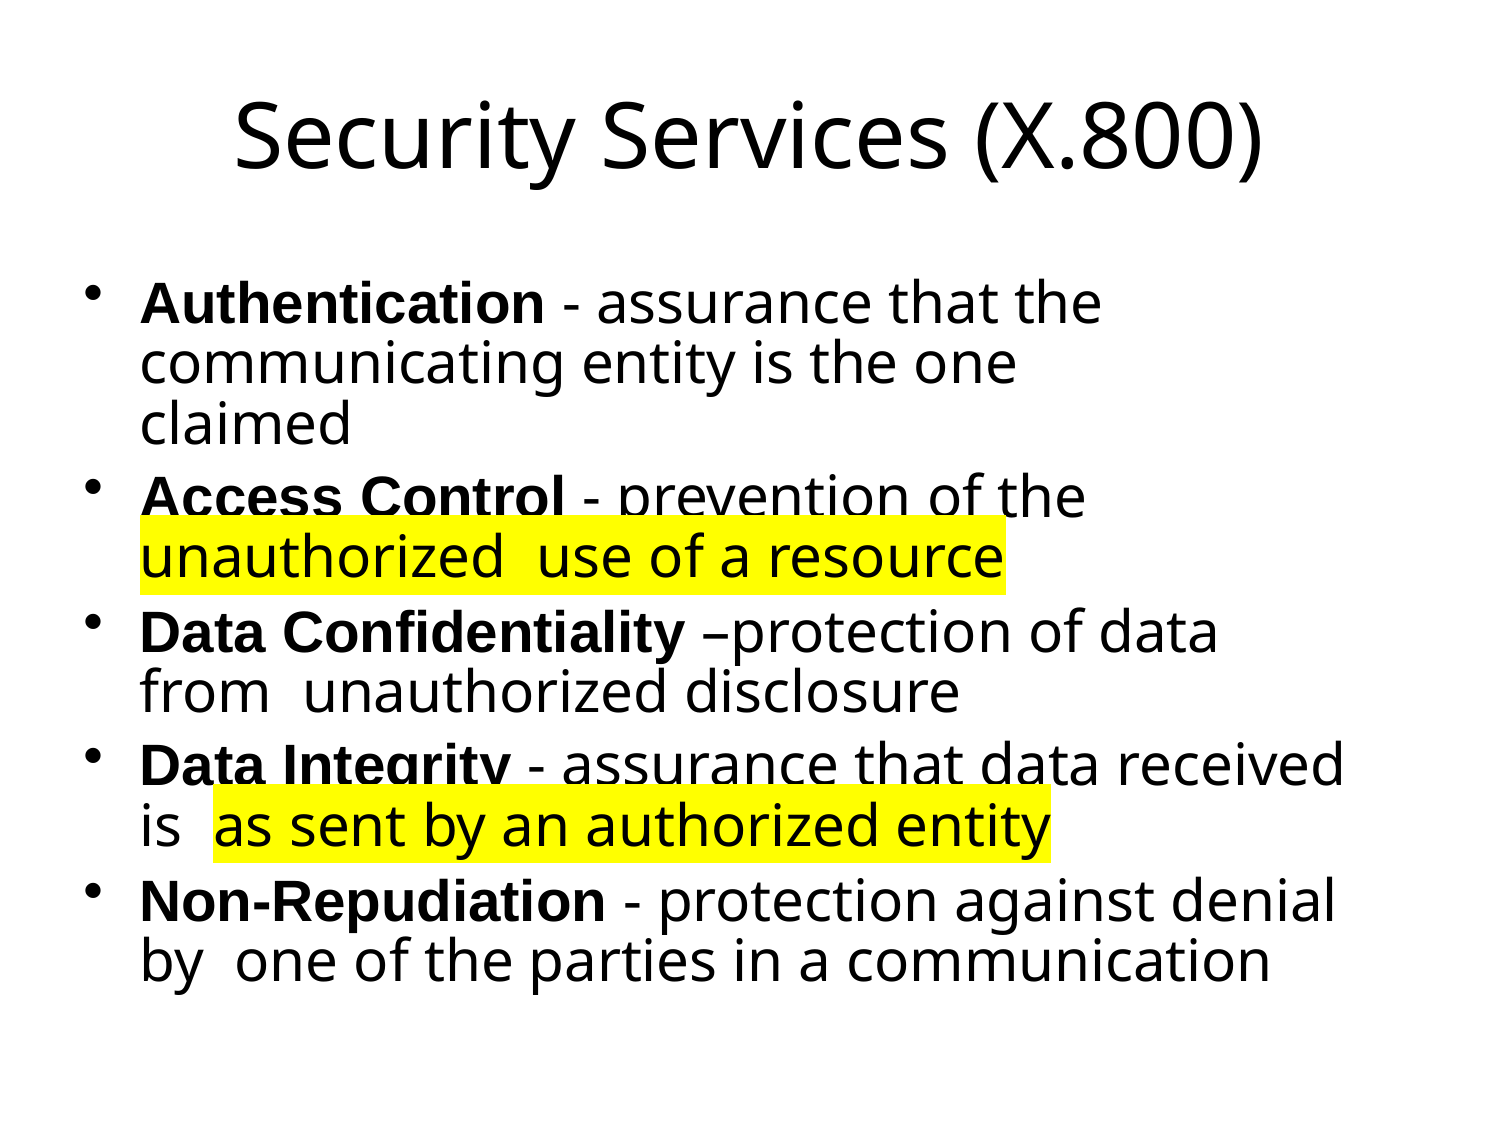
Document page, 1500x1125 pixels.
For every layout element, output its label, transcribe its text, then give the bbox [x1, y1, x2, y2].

title Security Services (X.800) [231, 75, 1270, 262]
text_box Authentication - assurance that the communicating entity is the one claimed Access Control - prevention of the unauthorized use of a resource Data Confidentiality –protection of data from unauthorized disclosure Data Integrity - assurance that data received is as sent by an authorized entity Non-Repudiation - protection against denial by one of the parties in a communication [81, 262, 1410, 994]
